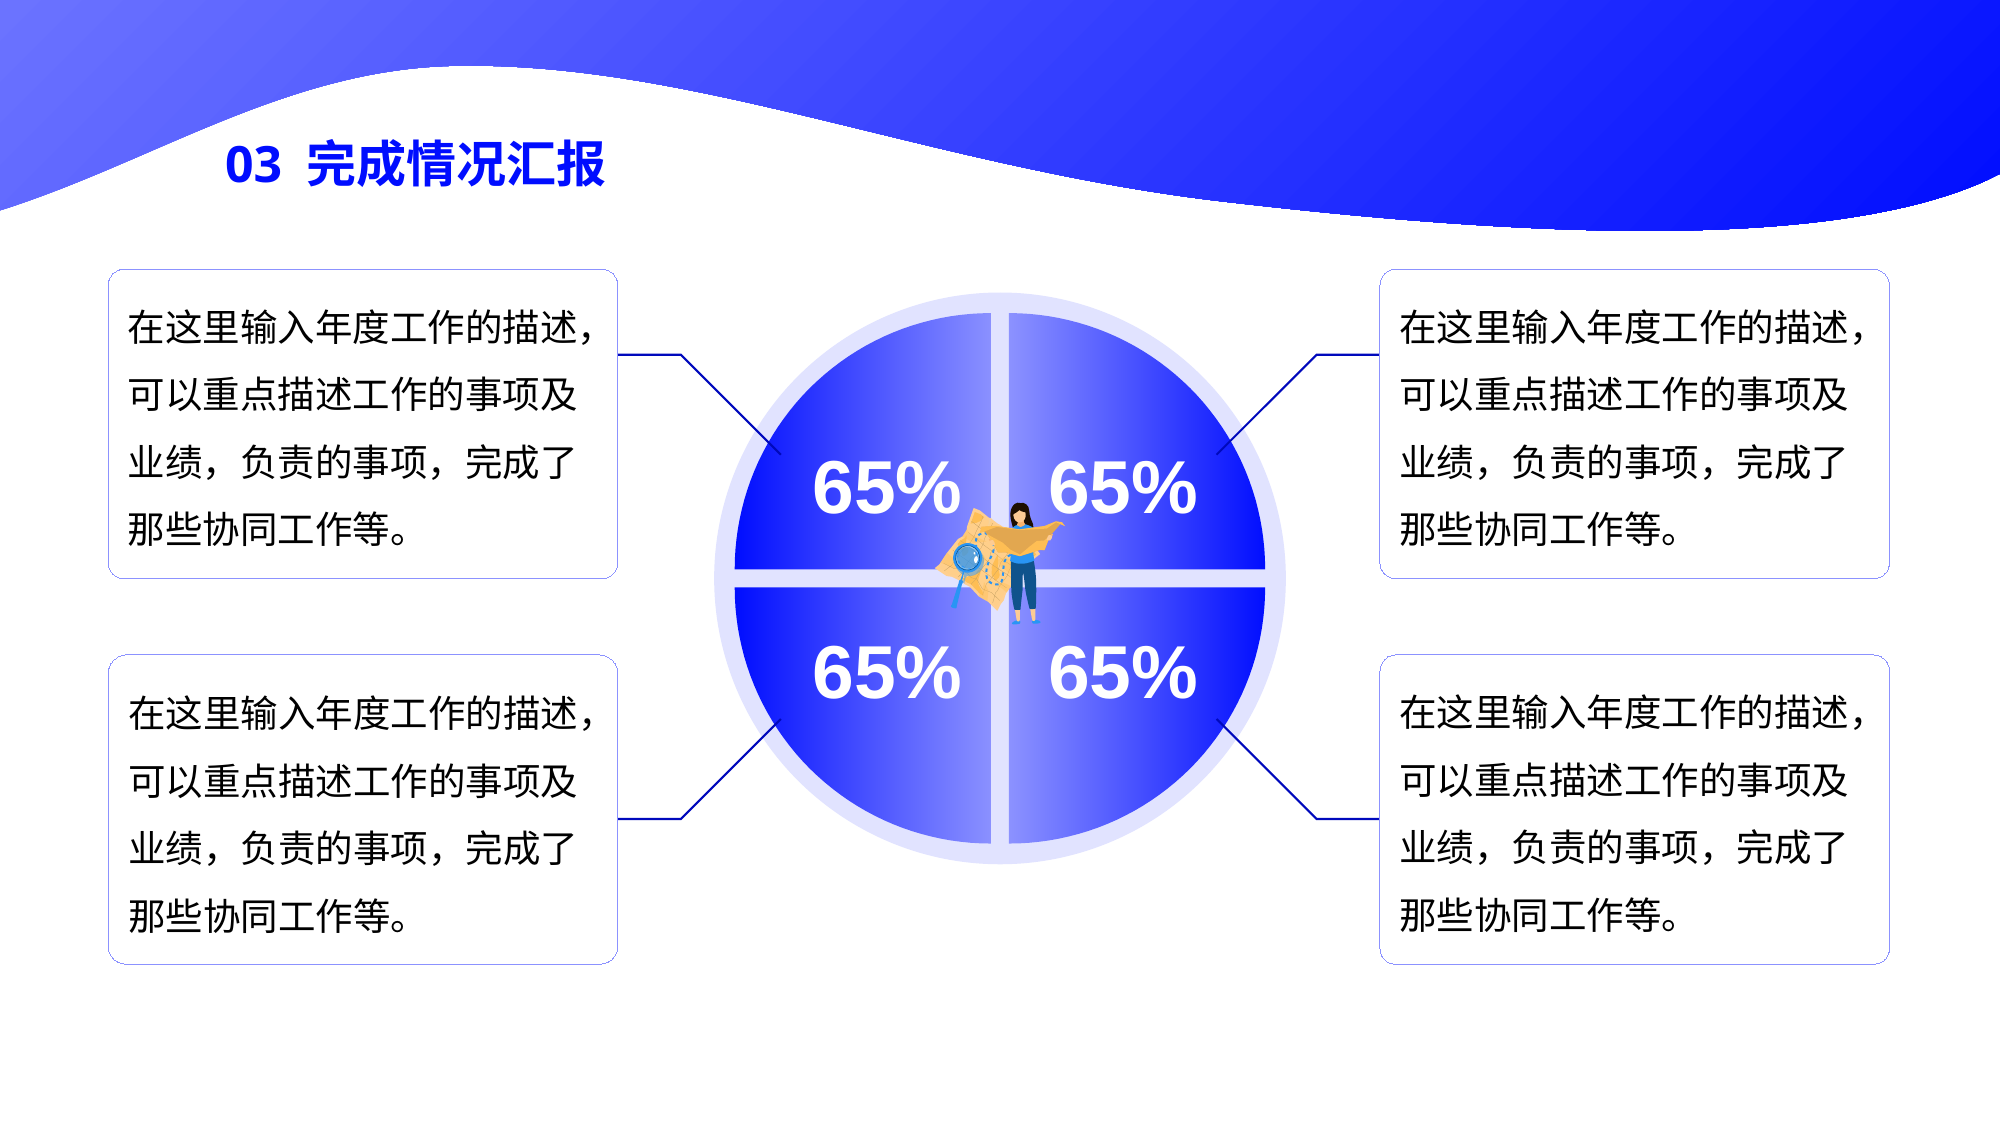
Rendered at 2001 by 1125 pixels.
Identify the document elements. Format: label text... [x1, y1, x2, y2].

text_box [939, 291, 1061, 298]
chart [579, 298, 1421, 859]
text_box 在这里输入年度工作的描述，可以重点描述工作的事项及业绩，负责的事项，完成了那些协同工作等。 [1379, 269, 1890, 579]
text_box 在这里输入年度工作的描述，可以重点描述工作的事项及业绩，负责的事项，完成了那些协同工作等。 [108, 654, 618, 965]
text_box 在这里输入年度工作的描述，可以重点描述工作的事项及业绩，负责的事项，完成了那些协同工作等。 [1379, 654, 1890, 965]
text_box 在这里输入年度工作的描述，可以重点描述工作的事项及业绩，负责的事项，完成了那些协同工作等。 [108, 269, 618, 579]
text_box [918, 481, 1082, 646]
text_box 03 完成情况汇报 [210, 125, 618, 202]
text_box [940, 859, 1060, 866]
